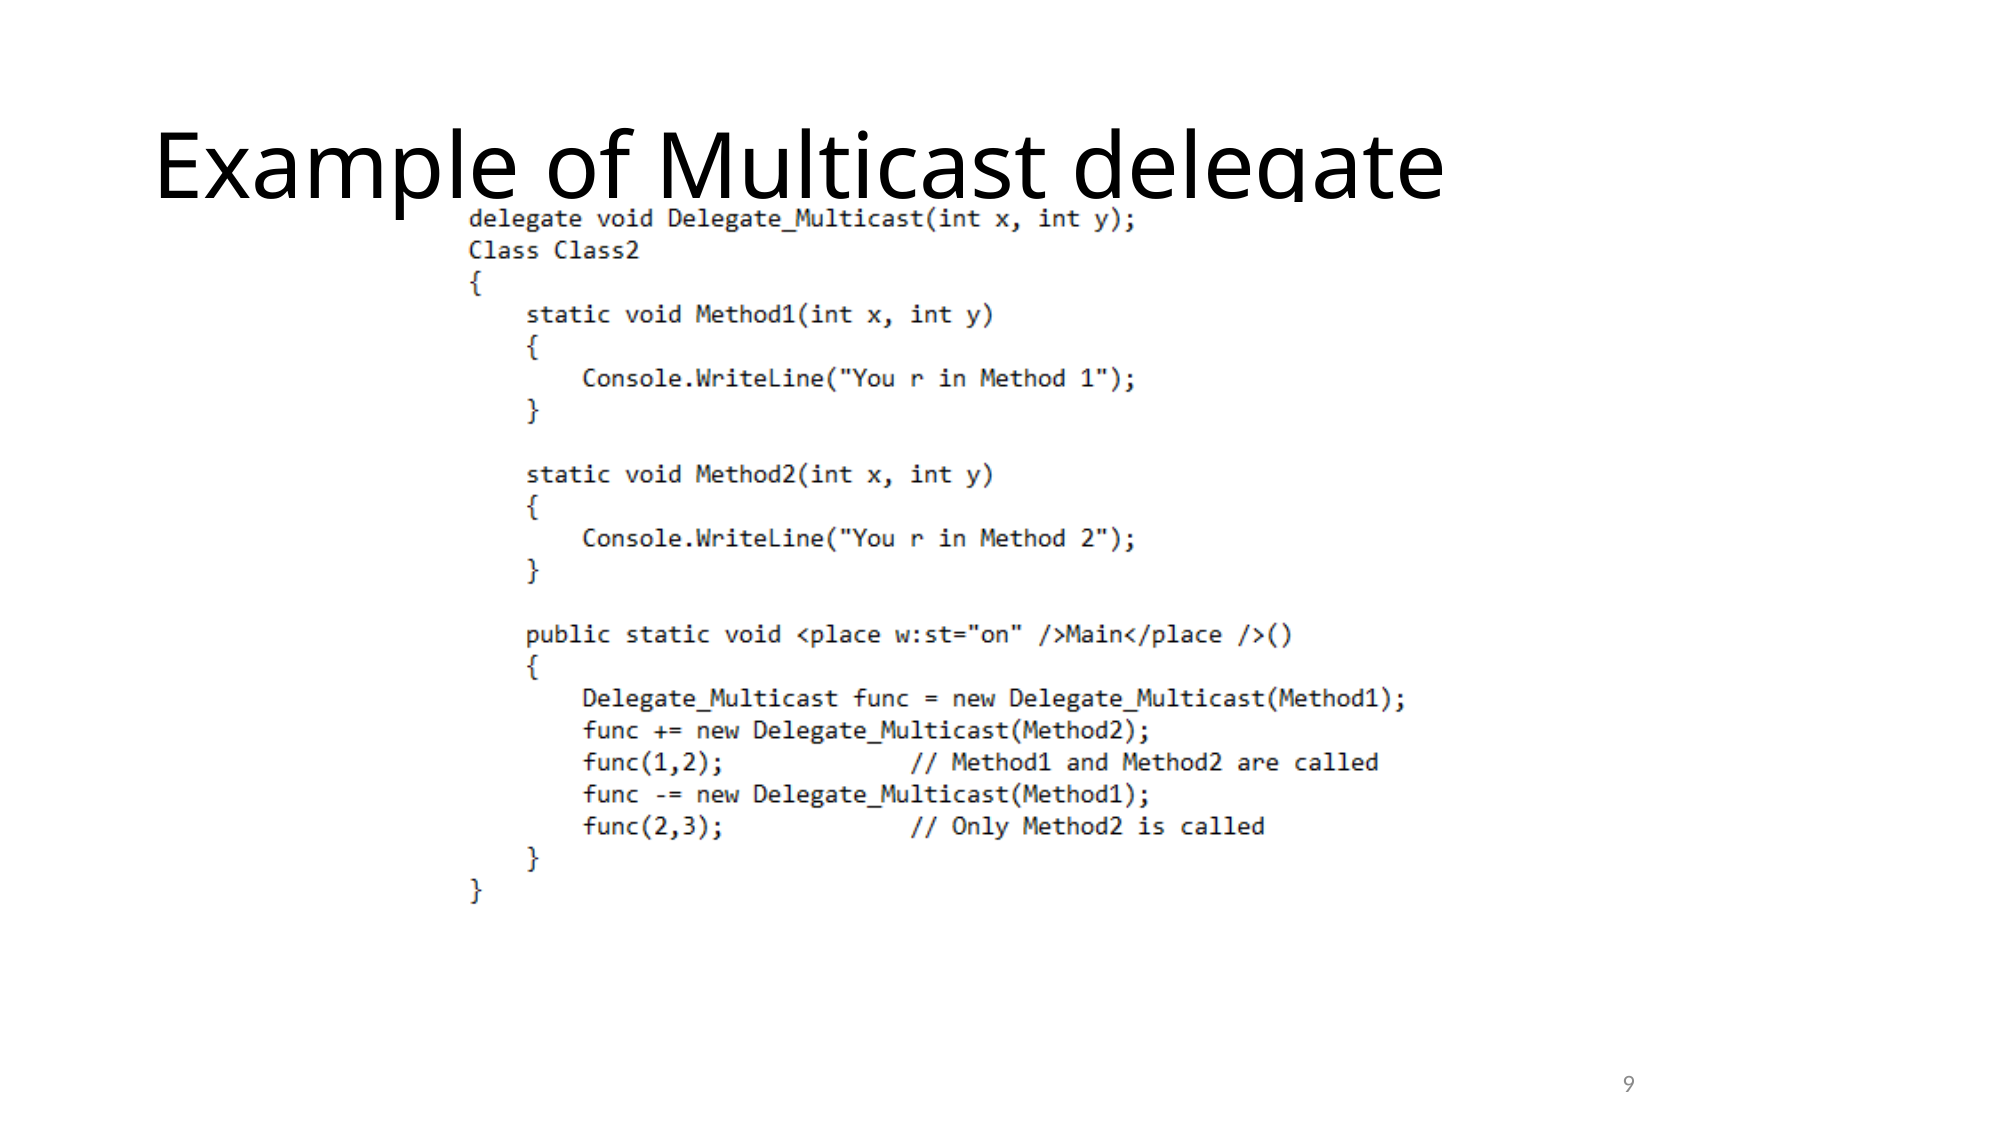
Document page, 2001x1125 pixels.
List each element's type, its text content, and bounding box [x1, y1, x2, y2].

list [462, 202, 1415, 913]
title Example of Multicast delegate [137, 59, 1863, 278]
slide_number 9 [1299, 1052, 1650, 1113]
